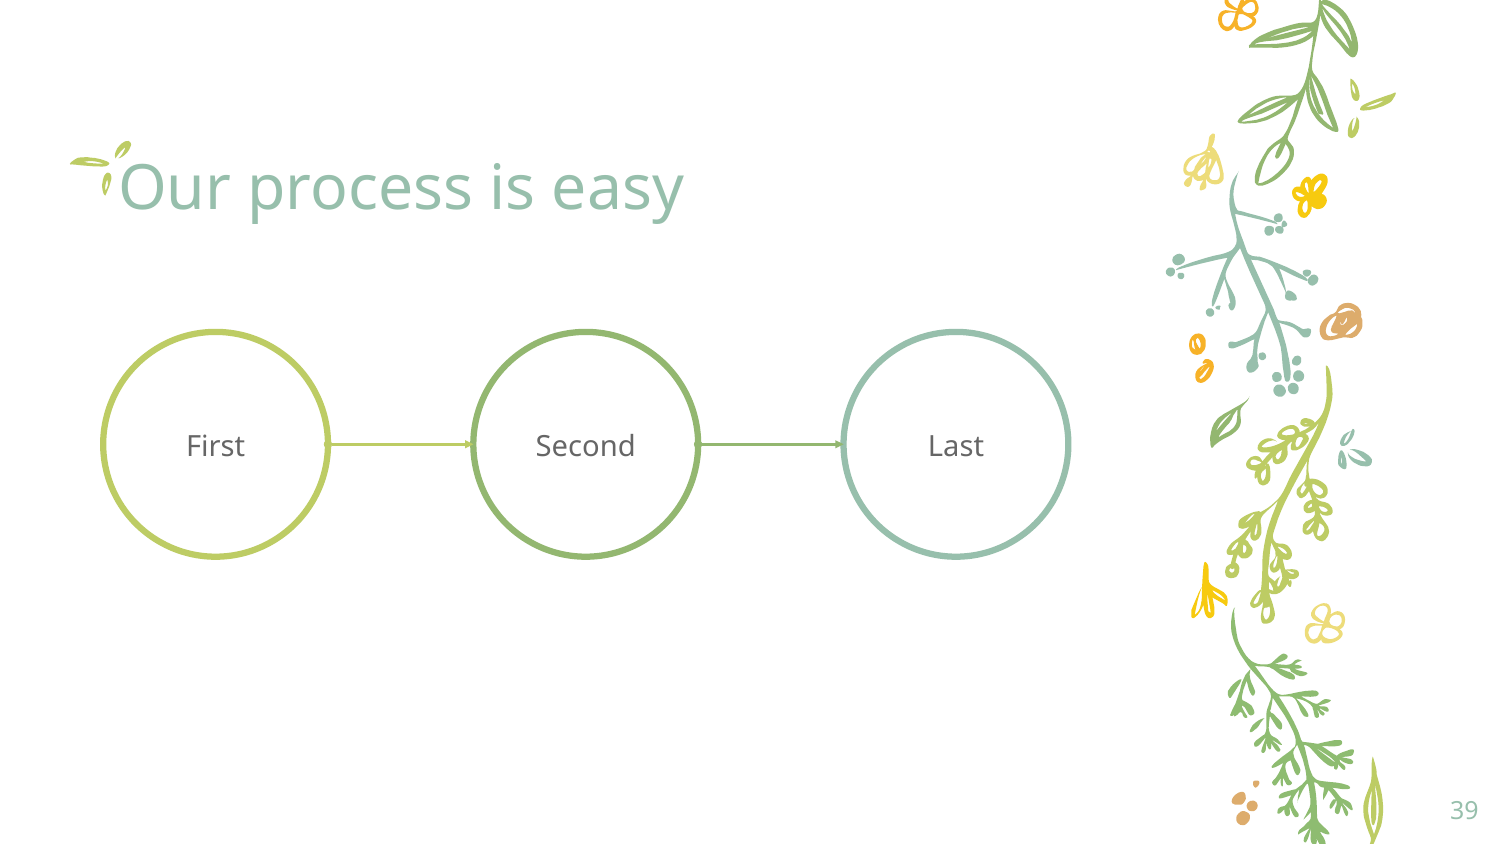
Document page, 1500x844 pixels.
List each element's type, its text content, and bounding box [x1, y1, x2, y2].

text_box Last [843, 331, 1069, 557]
text_box First [103, 331, 328, 557]
title Our process is easy [103, 96, 1089, 237]
slide_number 39 [1403, 779, 1494, 844]
text_box Second [473, 331, 699, 557]
